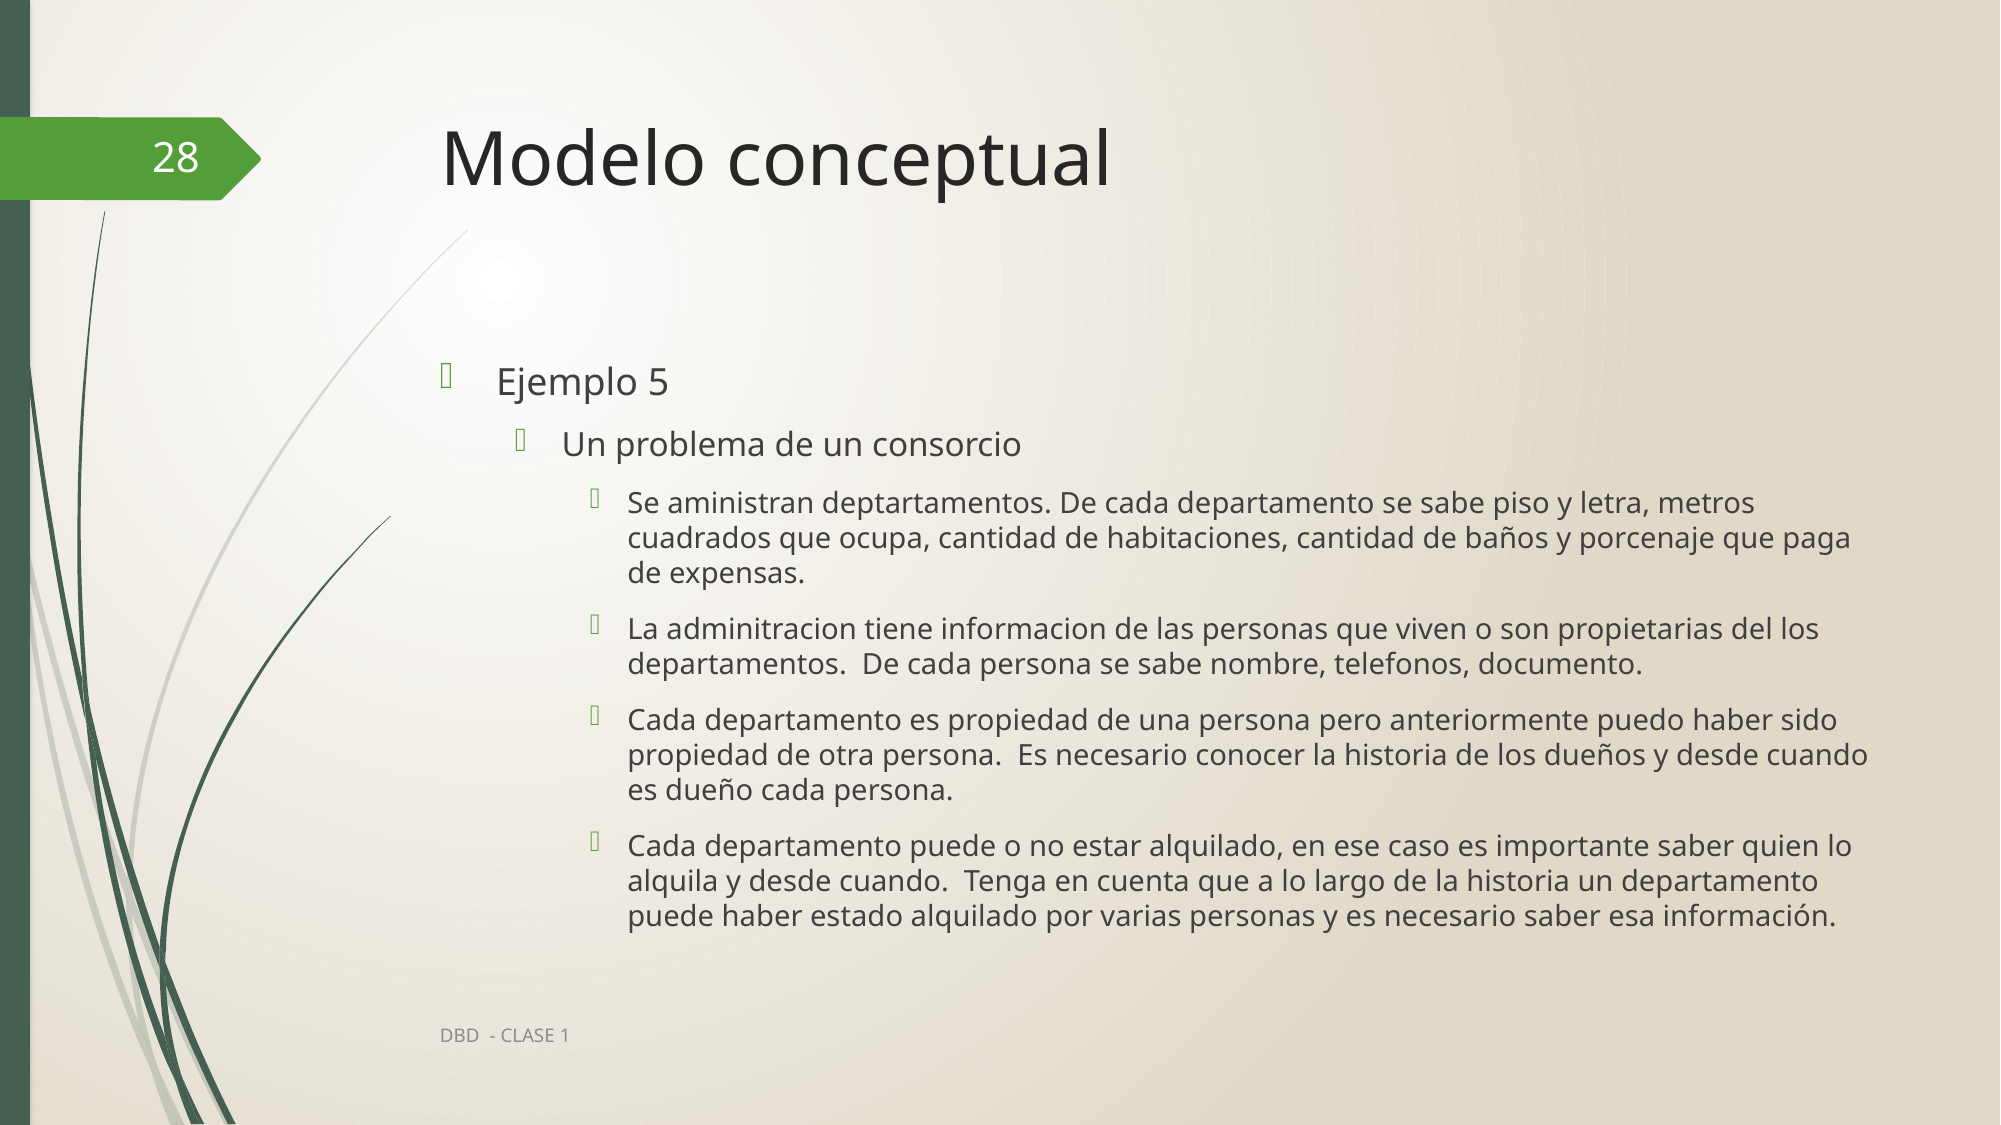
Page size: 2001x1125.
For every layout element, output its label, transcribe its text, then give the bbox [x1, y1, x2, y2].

footer DBD - CLASE 1 [424, 1006, 1675, 1067]
slide_number 28 [87, 129, 216, 190]
title Modelo conceptual [425, 102, 1888, 313]
list Ejemplo 5 Un problema de un consorcio Se aministran deptartamentos. De cada departamento se sabe piso y letra, metros cuadrados que ocupa, cantidad de habitaciones, cantidad de baños y porcenaje que paga de expensas. La adminitracion tiene informacion de las personas que viven o son propietarias del los departamentos. De cada persona se sabe nombre, telefonos, documento. Cada departamento es propiedad de una persona pero anteriormente puedo haber sido propiedad de otra persona. Es necesario conocer la historia de los dueños y desde cuando es dueño cada persona. Cada departamento puede o no estar alquilado, en ese caso es importante saber quien lo alquila y desde cuando. Tenga en cuenta que a lo largo de la historia un departamento puede haber estado alquilado por varias personas y es necesario saber esa información. [424, 350, 1888, 970]
